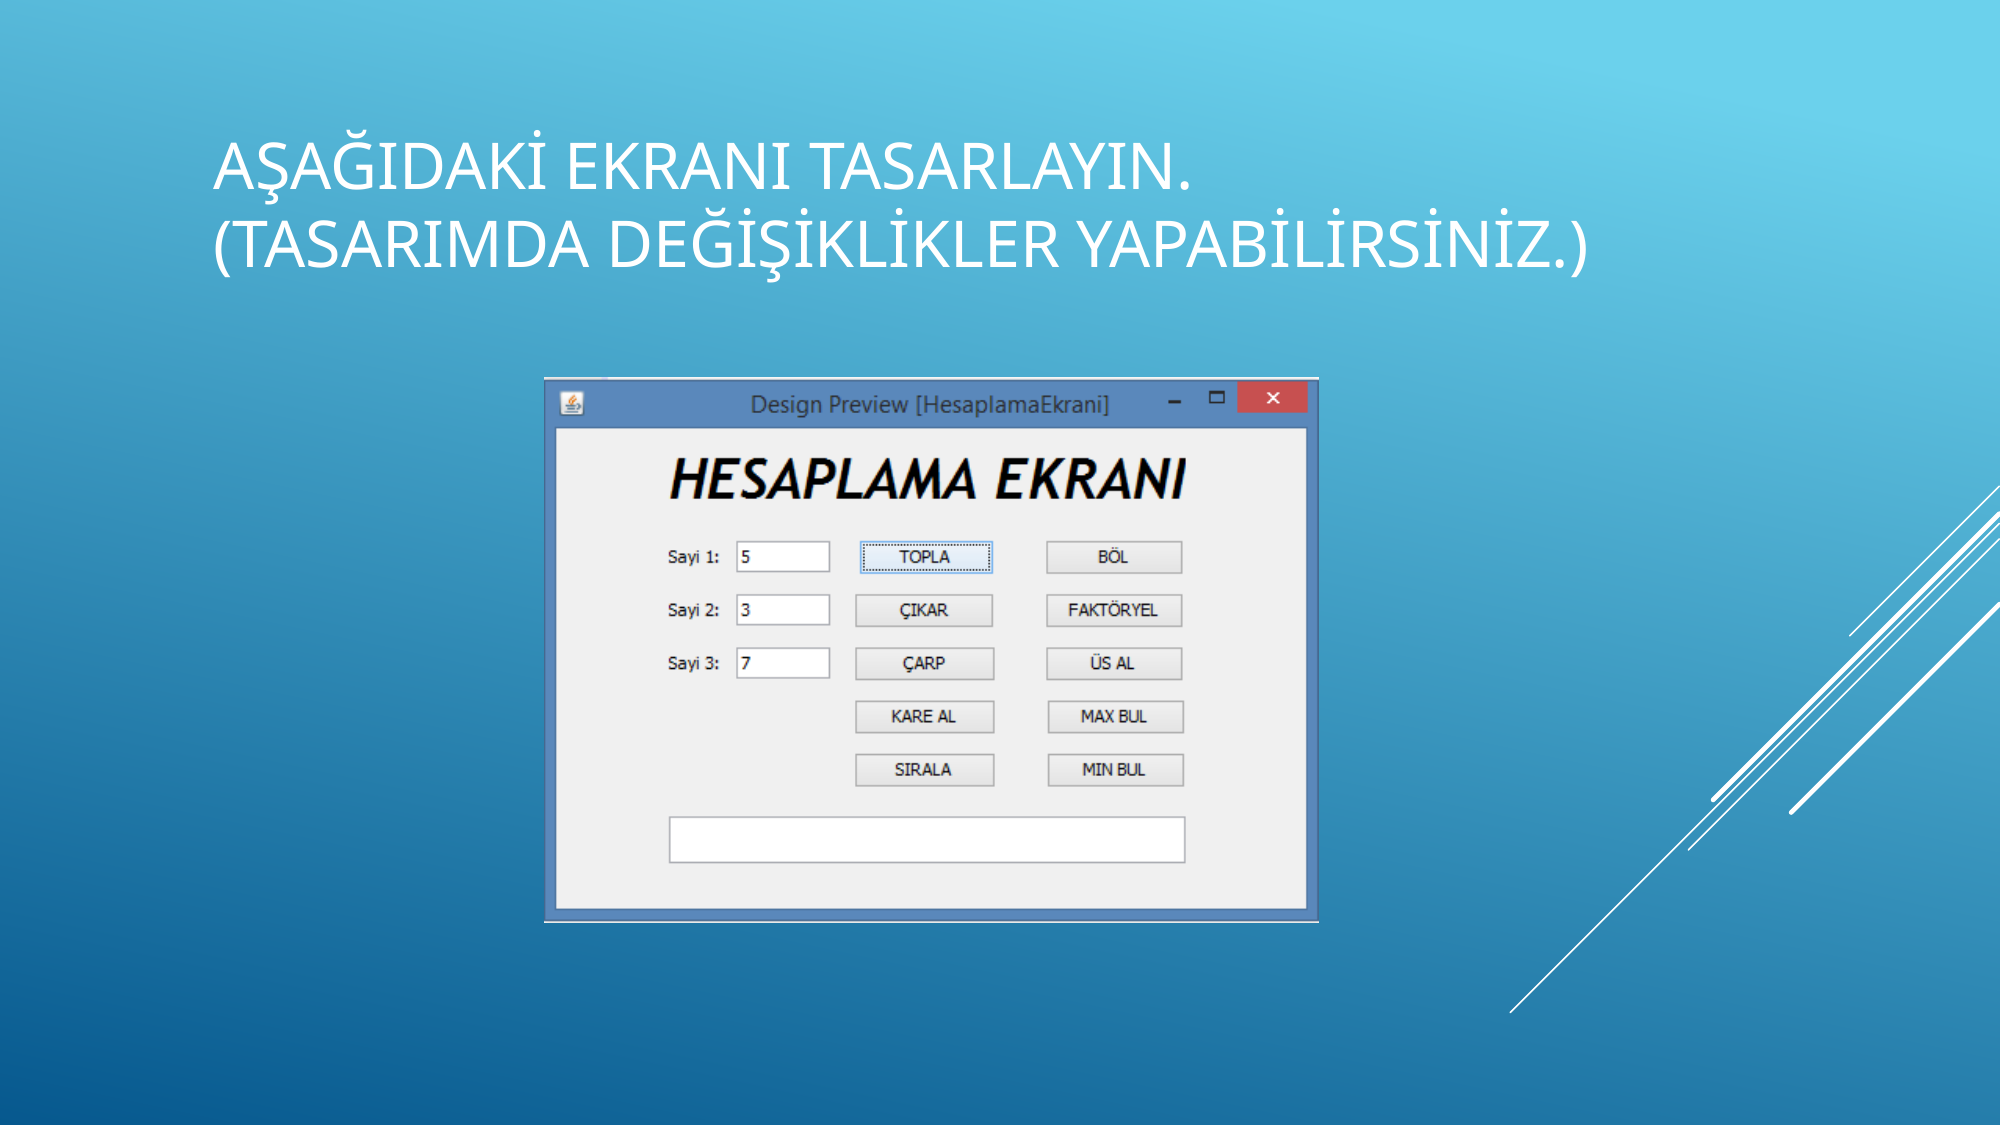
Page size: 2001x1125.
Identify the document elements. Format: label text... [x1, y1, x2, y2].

text_box [139, 364, 1770, 471]
picture [544, 376, 1319, 923]
title AŞAĞIDAKİ EKRANI TASARLAYIN. (TASARIMDA DEĞİŞİKLİKLER YAPABİLİRSİNİZ.) [198, 117, 1866, 365]
